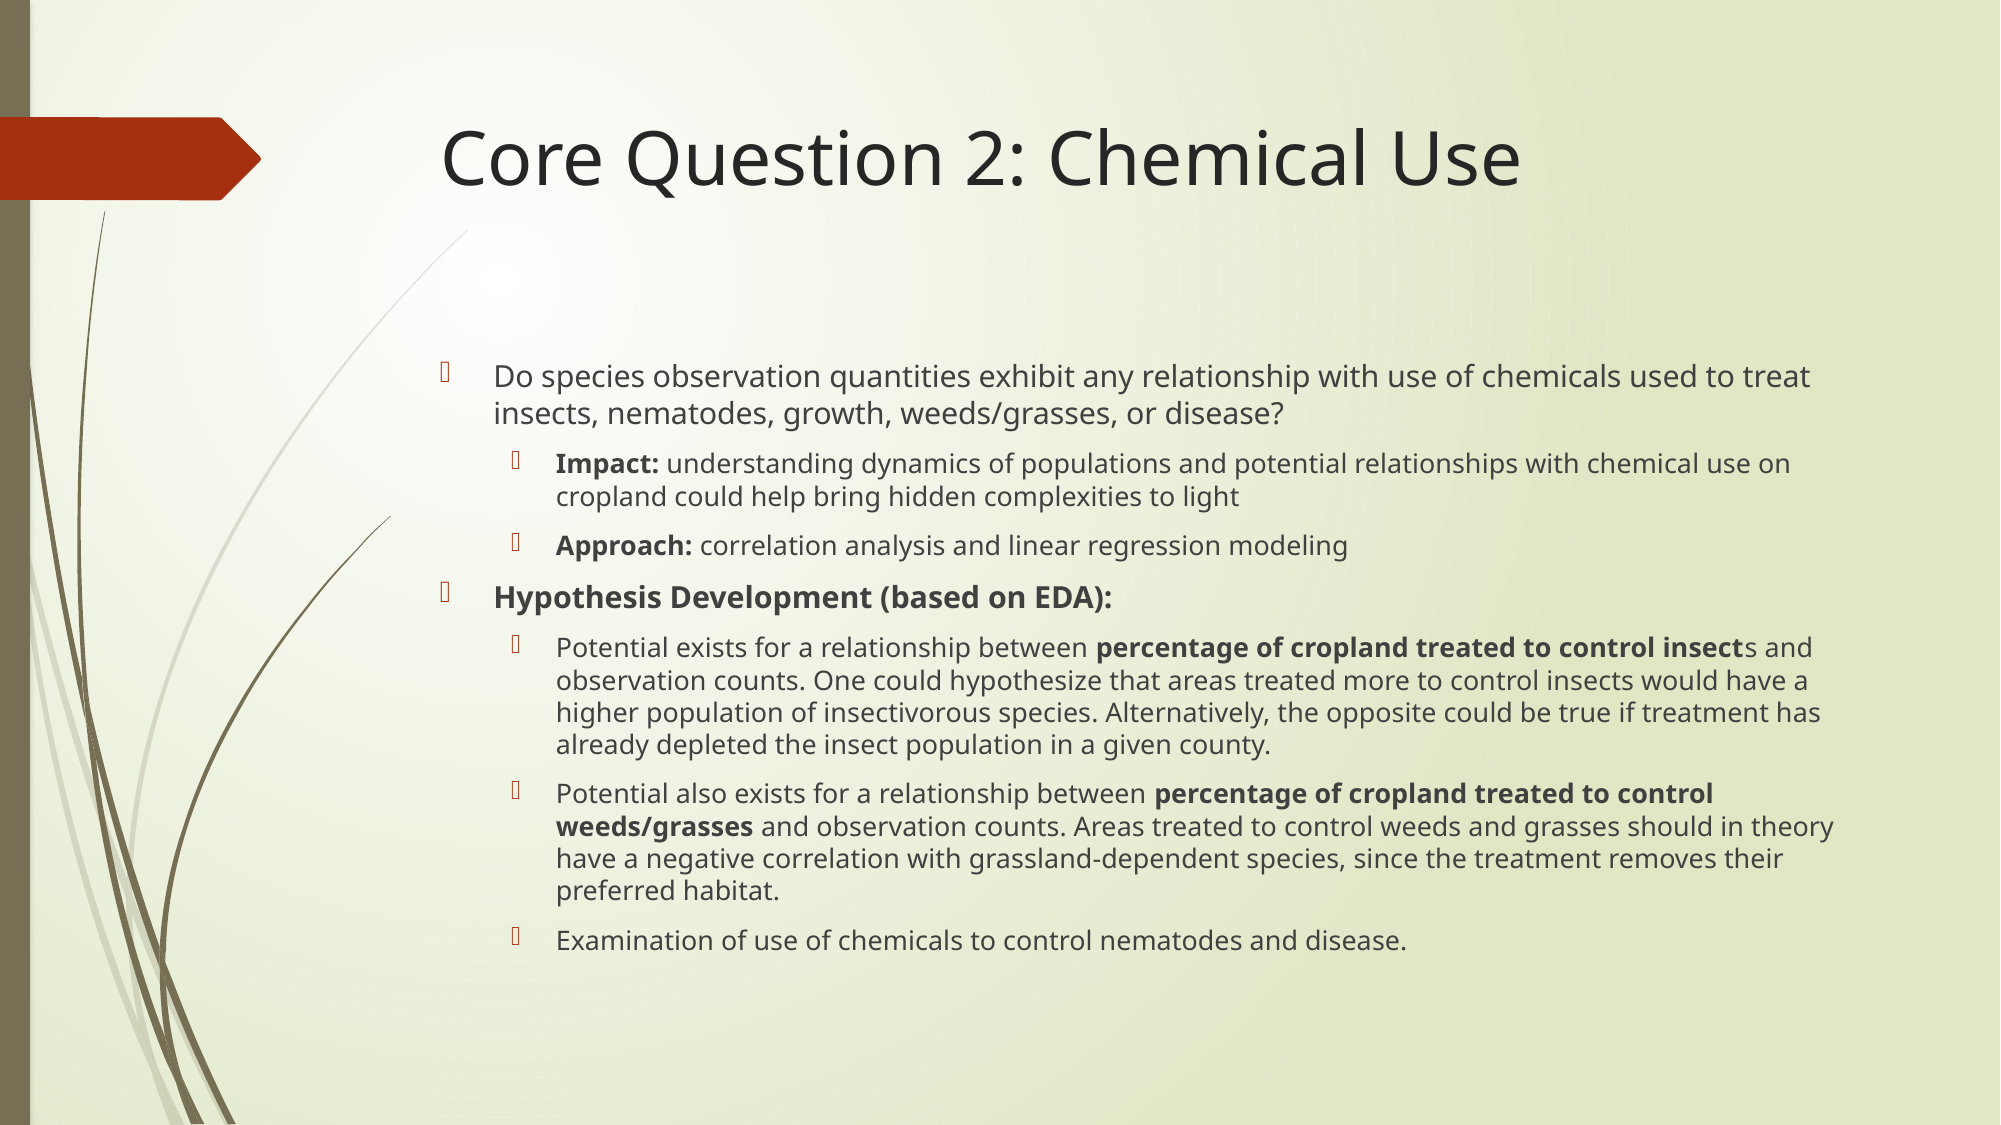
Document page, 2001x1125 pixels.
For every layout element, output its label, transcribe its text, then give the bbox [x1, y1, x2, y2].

list Do species observation quantities exhibit any relationship with use of chemicals used to treat insects, nematodes, growth, weeds/grasses, or disease? Impact: understanding dynamics of populations and potential relationships with chemical use on cropland could help bring hidden complexities to light Approach: correlation analysis and linear regression modeling Hypothesis Development (based on EDA): Potential exists for a relationship between percentage of cropland treated to control insects and observation counts. One could hypothesize that areas treated more to control insects would have a higher population of insectivorous species. Alternatively, the opposite could be true if treatment has already depleted the insect population in a given county. Potential also exists for a relationship between percentage of cropland treated to control weeds/grasses and observation counts. Areas treated to control weeds and grasses should in theory have a negative correlation with grassland-dependent species, since the treatment removes their preferred habitat. Examination of use of chemicals to control nematodes and disease. [424, 350, 1888, 970]
title Core Question 2: Chemical Use [425, 102, 1888, 313]
